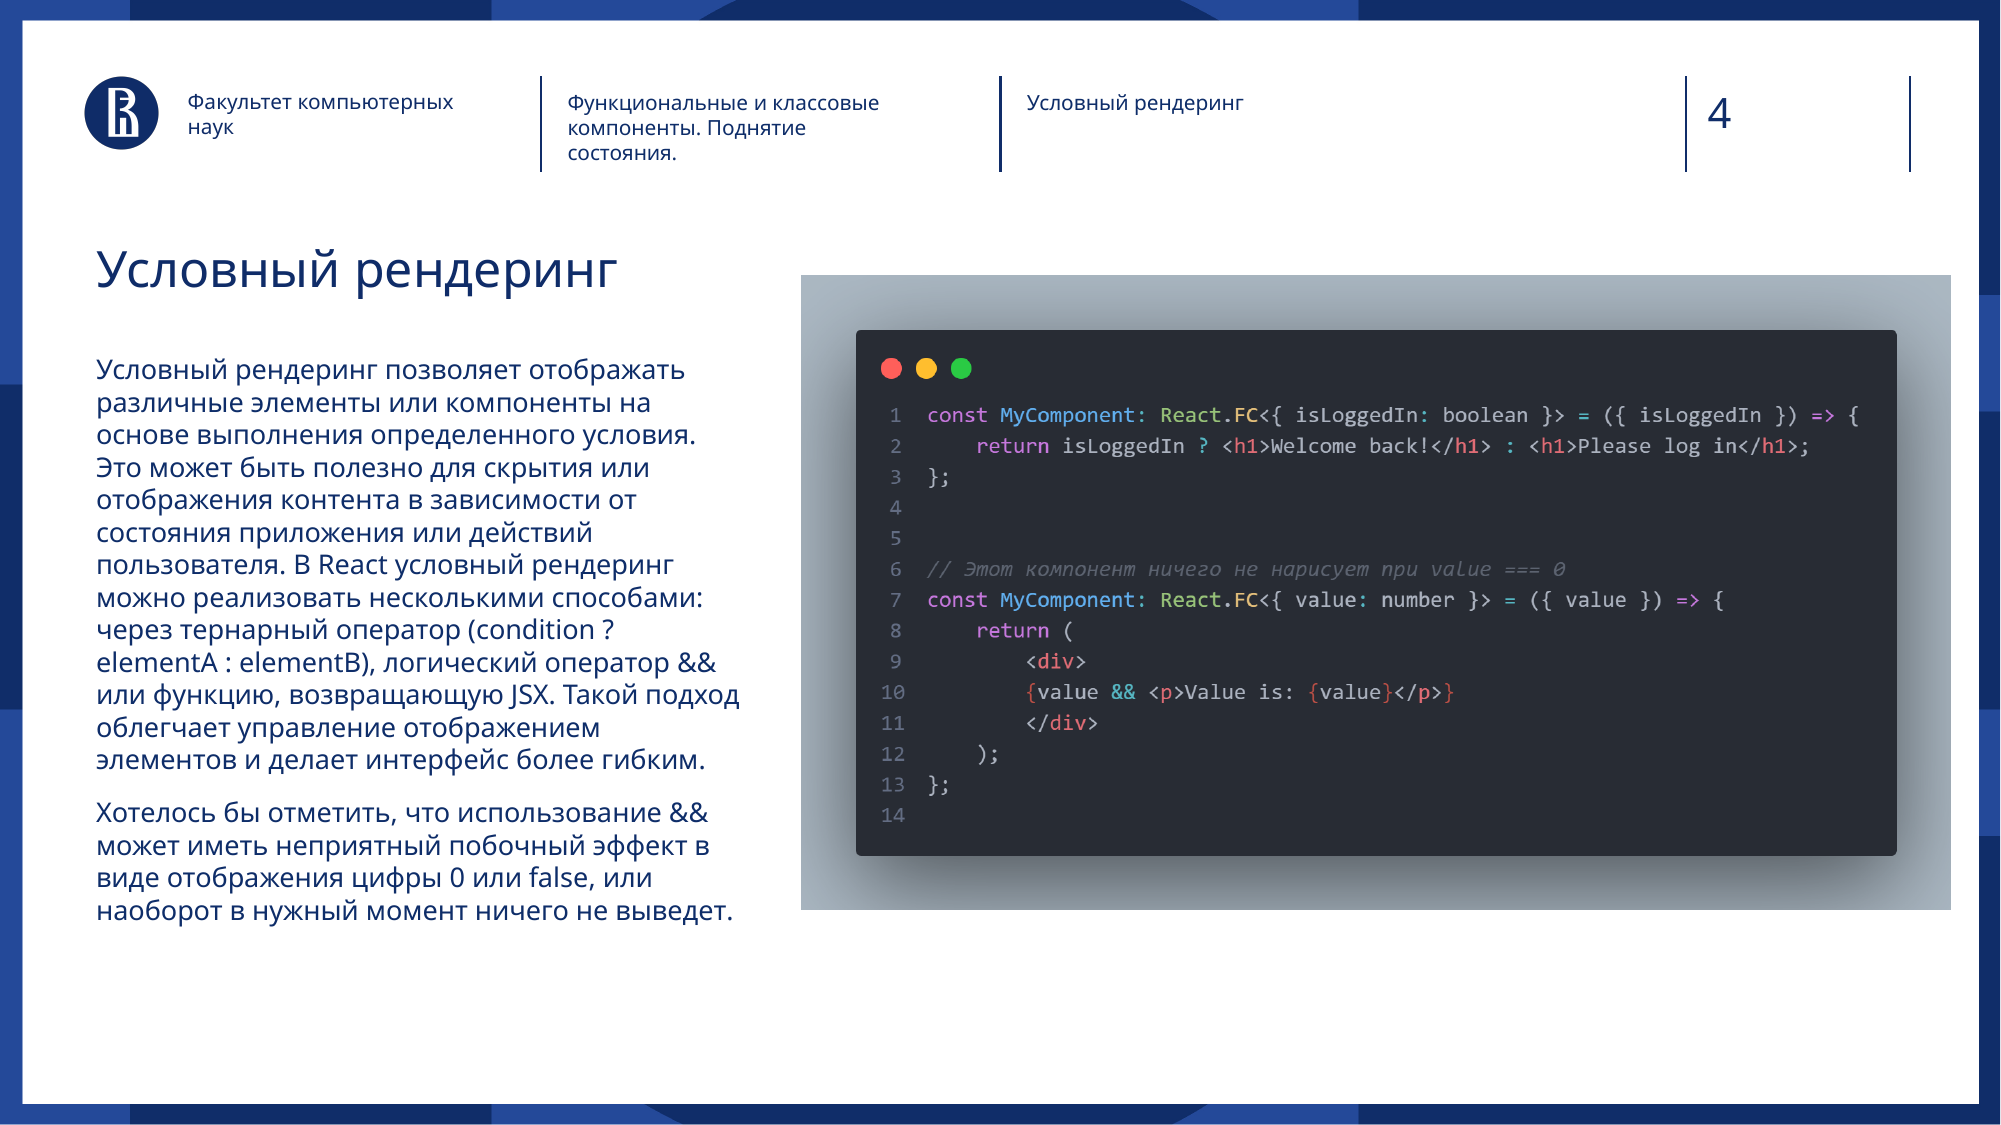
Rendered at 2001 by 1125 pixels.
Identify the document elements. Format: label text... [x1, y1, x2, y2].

list Функциональные и классовые компоненты. Поднятие состояния. [567, 90, 907, 157]
list Факультет компьютерных наук [187, 88, 500, 157]
list Условный рендеринг [1026, 90, 1367, 157]
title Условный рендеринг [96, 237, 957, 365]
list Условный рендеринг позволяет отображать различные элементы или компоненты на основе выполнения определенного условия. Это может быть полезно для скрытия или отображения контента в зависимости от состояния приложения или действий пользователя. В React условный рендеринг можно реализовать несколькими способами: через тернарный оператор (condition ? elementA : elementB), логический оператор && или функцию, возвращающую JSX. Такой подход облегчает управление отображением элементов и делает интерфейс более гибким. Хотелось бы отметить, что использование && может иметь неприятный побочный эффект в виде отображения цифры 0 или false, или наоборот в нужный момент ничего не выведет. [96, 352, 742, 910]
picture [0, 0, 2001, 1125]
